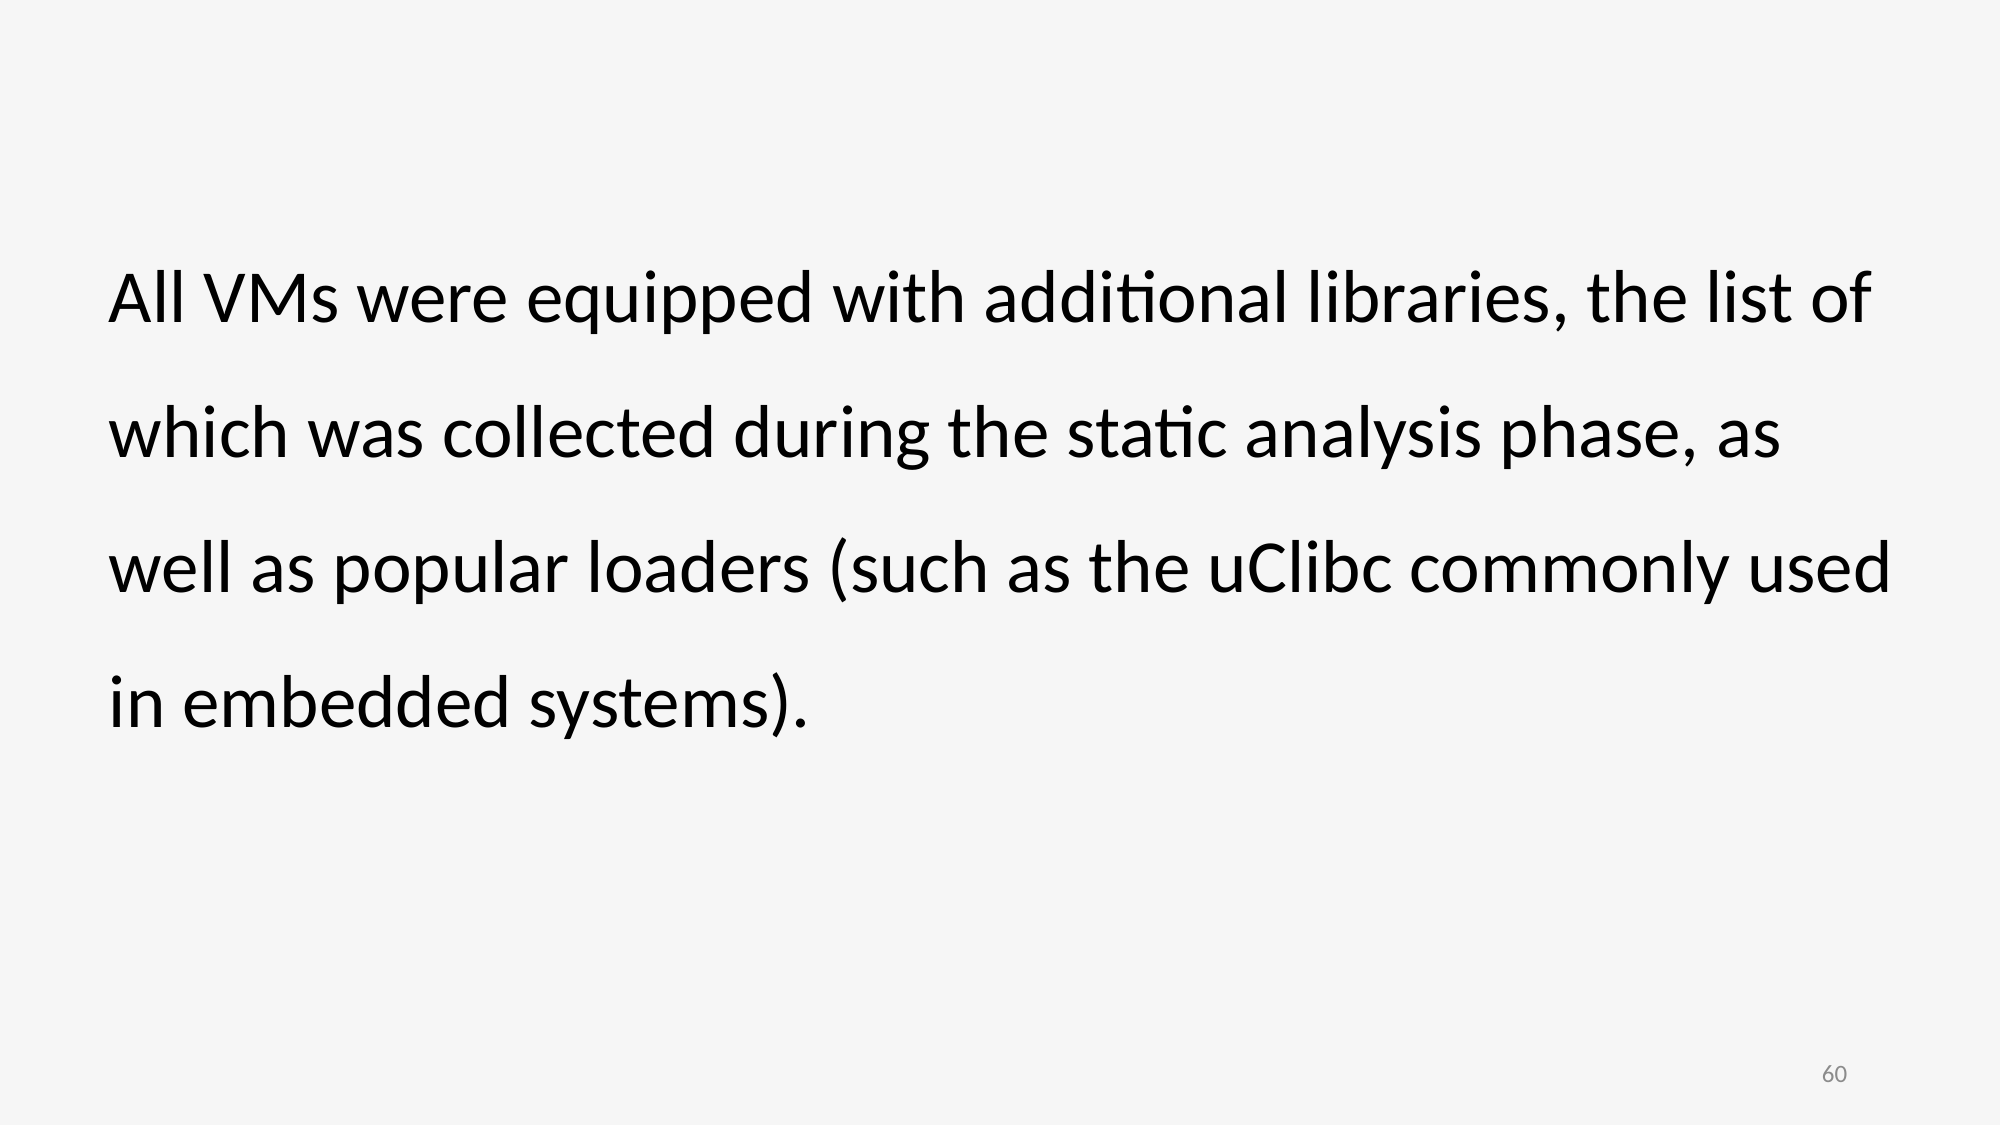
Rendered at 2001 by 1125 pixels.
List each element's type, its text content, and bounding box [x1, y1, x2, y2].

list All VMs were equipped with additional libraries, the list of which was collected during the static analysis phase, as well as popular loaders (such as the uClibc commonly used in embedded systems). [94, 194, 1930, 896]
slide_number 60 [1412, 1042, 1863, 1103]
